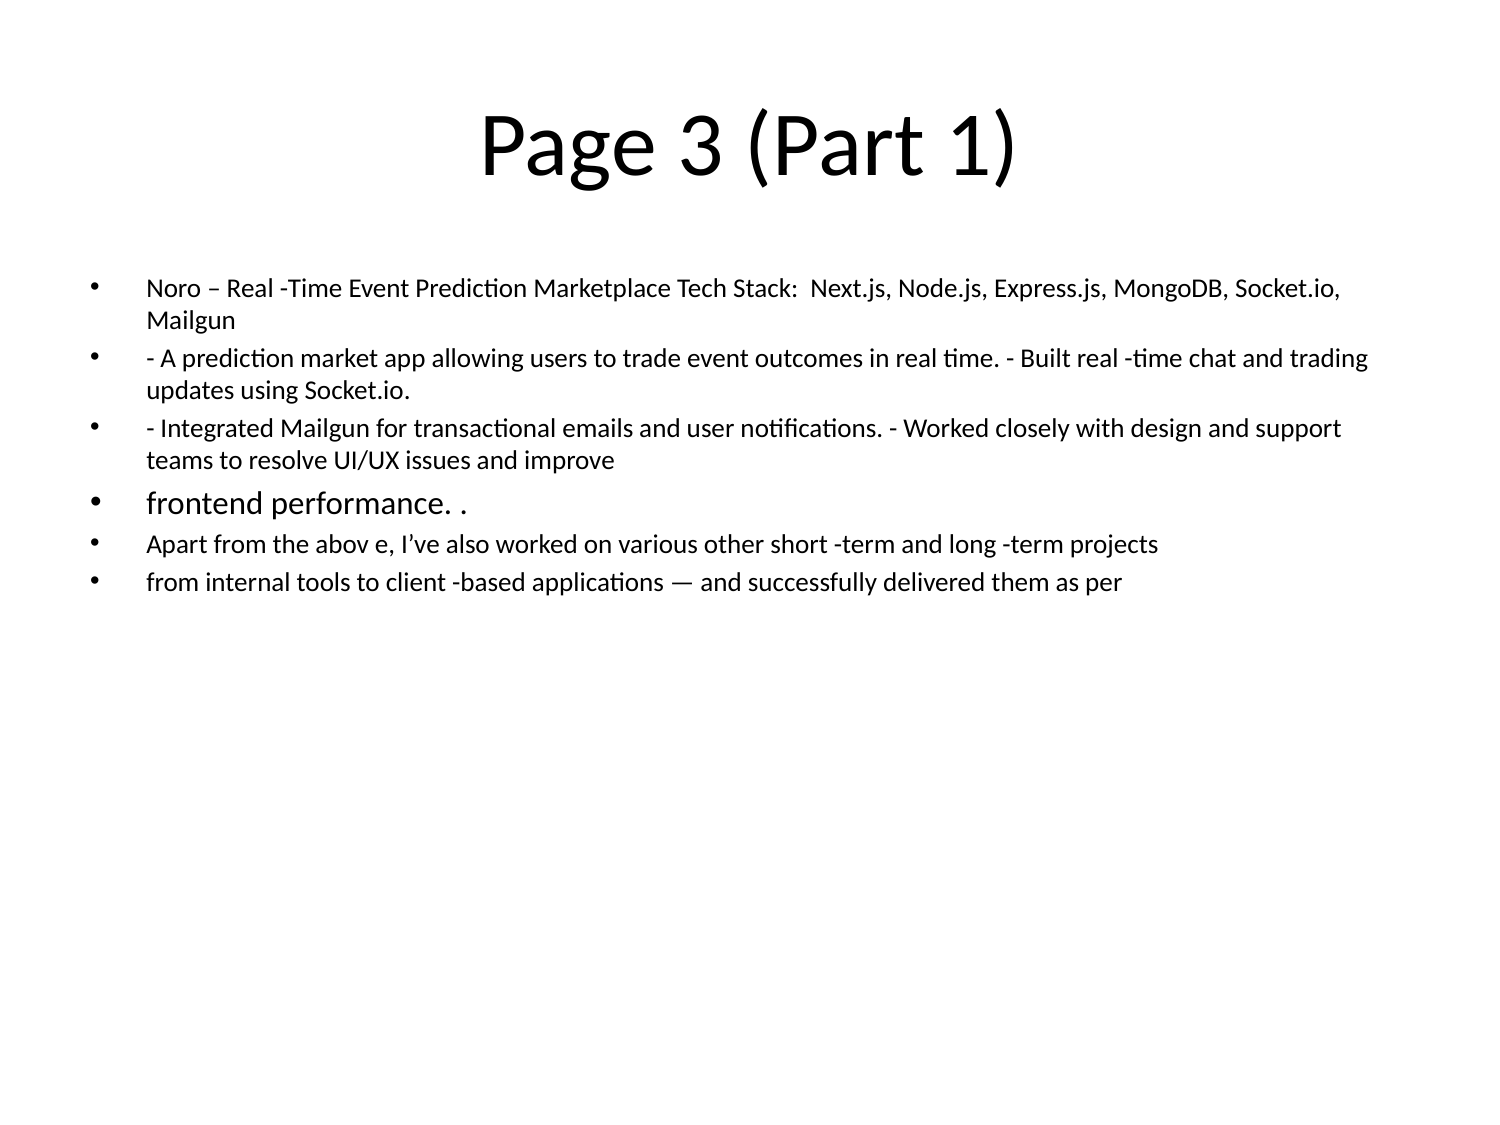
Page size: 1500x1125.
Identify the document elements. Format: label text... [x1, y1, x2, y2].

list Noro – Real -Time Event Prediction Marketplace Tech Stack: Next.js, Node.js, Express.js, MongoDB, Socket.io, Mailgun - A prediction market app allowing users to trade event outcomes in real time. - Built real -time chat and trading updates using Socket.io. - Integrated Mailgun for transactional emails and user notifications. - Worked closely with design and support teams to resolve UI/UX issues and improve frontend performance. . Apart from the abov e, I’ve also worked on various other short -term and long -term projects from internal tools to client -based applications — and successfully delivered them as per [75, 262, 1425, 1005]
title Page 3 (Part 1) [75, 45, 1425, 233]
